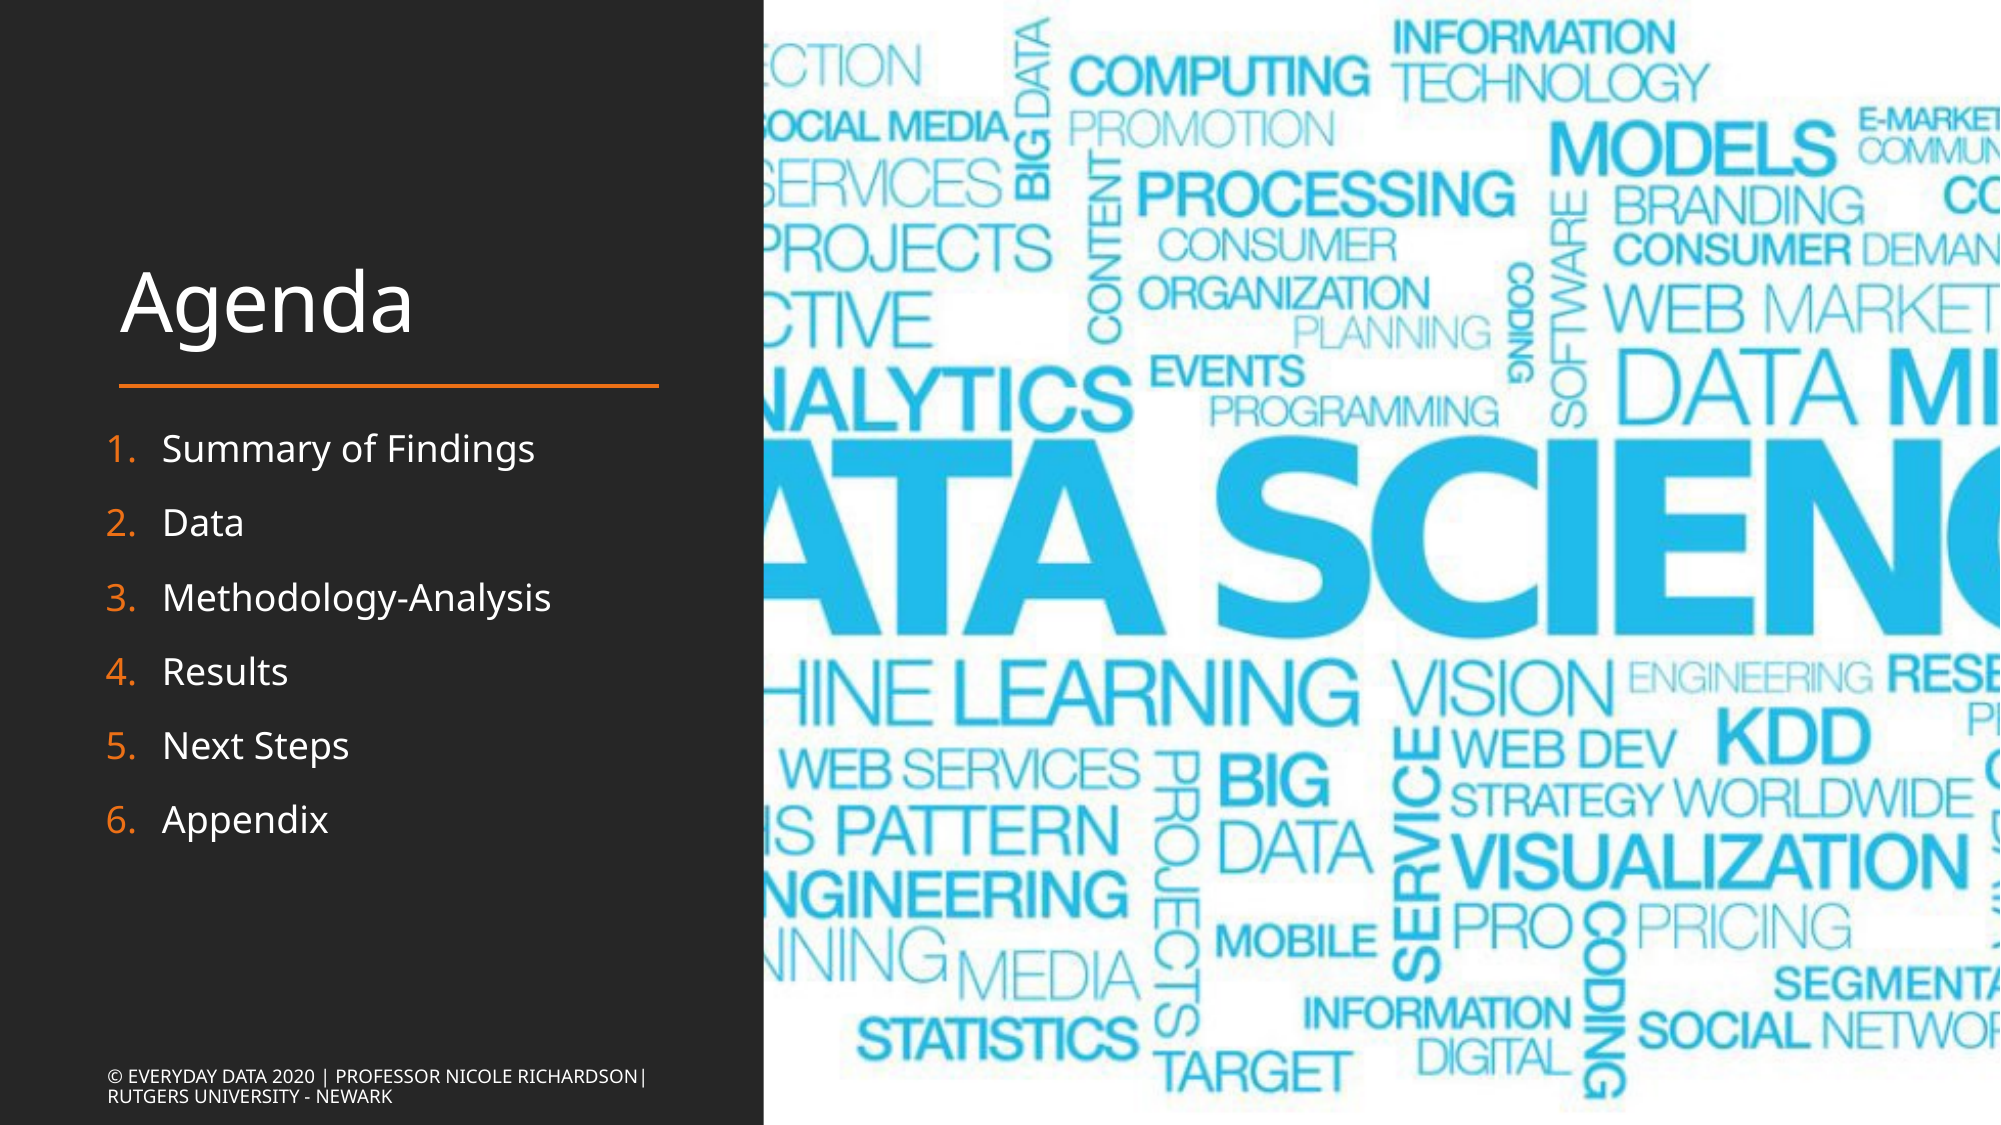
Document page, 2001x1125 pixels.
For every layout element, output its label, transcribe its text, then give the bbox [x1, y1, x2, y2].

title Agenda [105, 84, 672, 359]
footer © Everyday Data 2020 | Professor Nicole Richardson| Rutgers University - Newark [92, 1057, 723, 1118]
text_box [0, 0, 762, 1125]
list Summary of Findings Data Methodology-Analysis Results Next Steps Appendix [105, 417, 672, 966]
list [762, 0, 2000, 1125]
